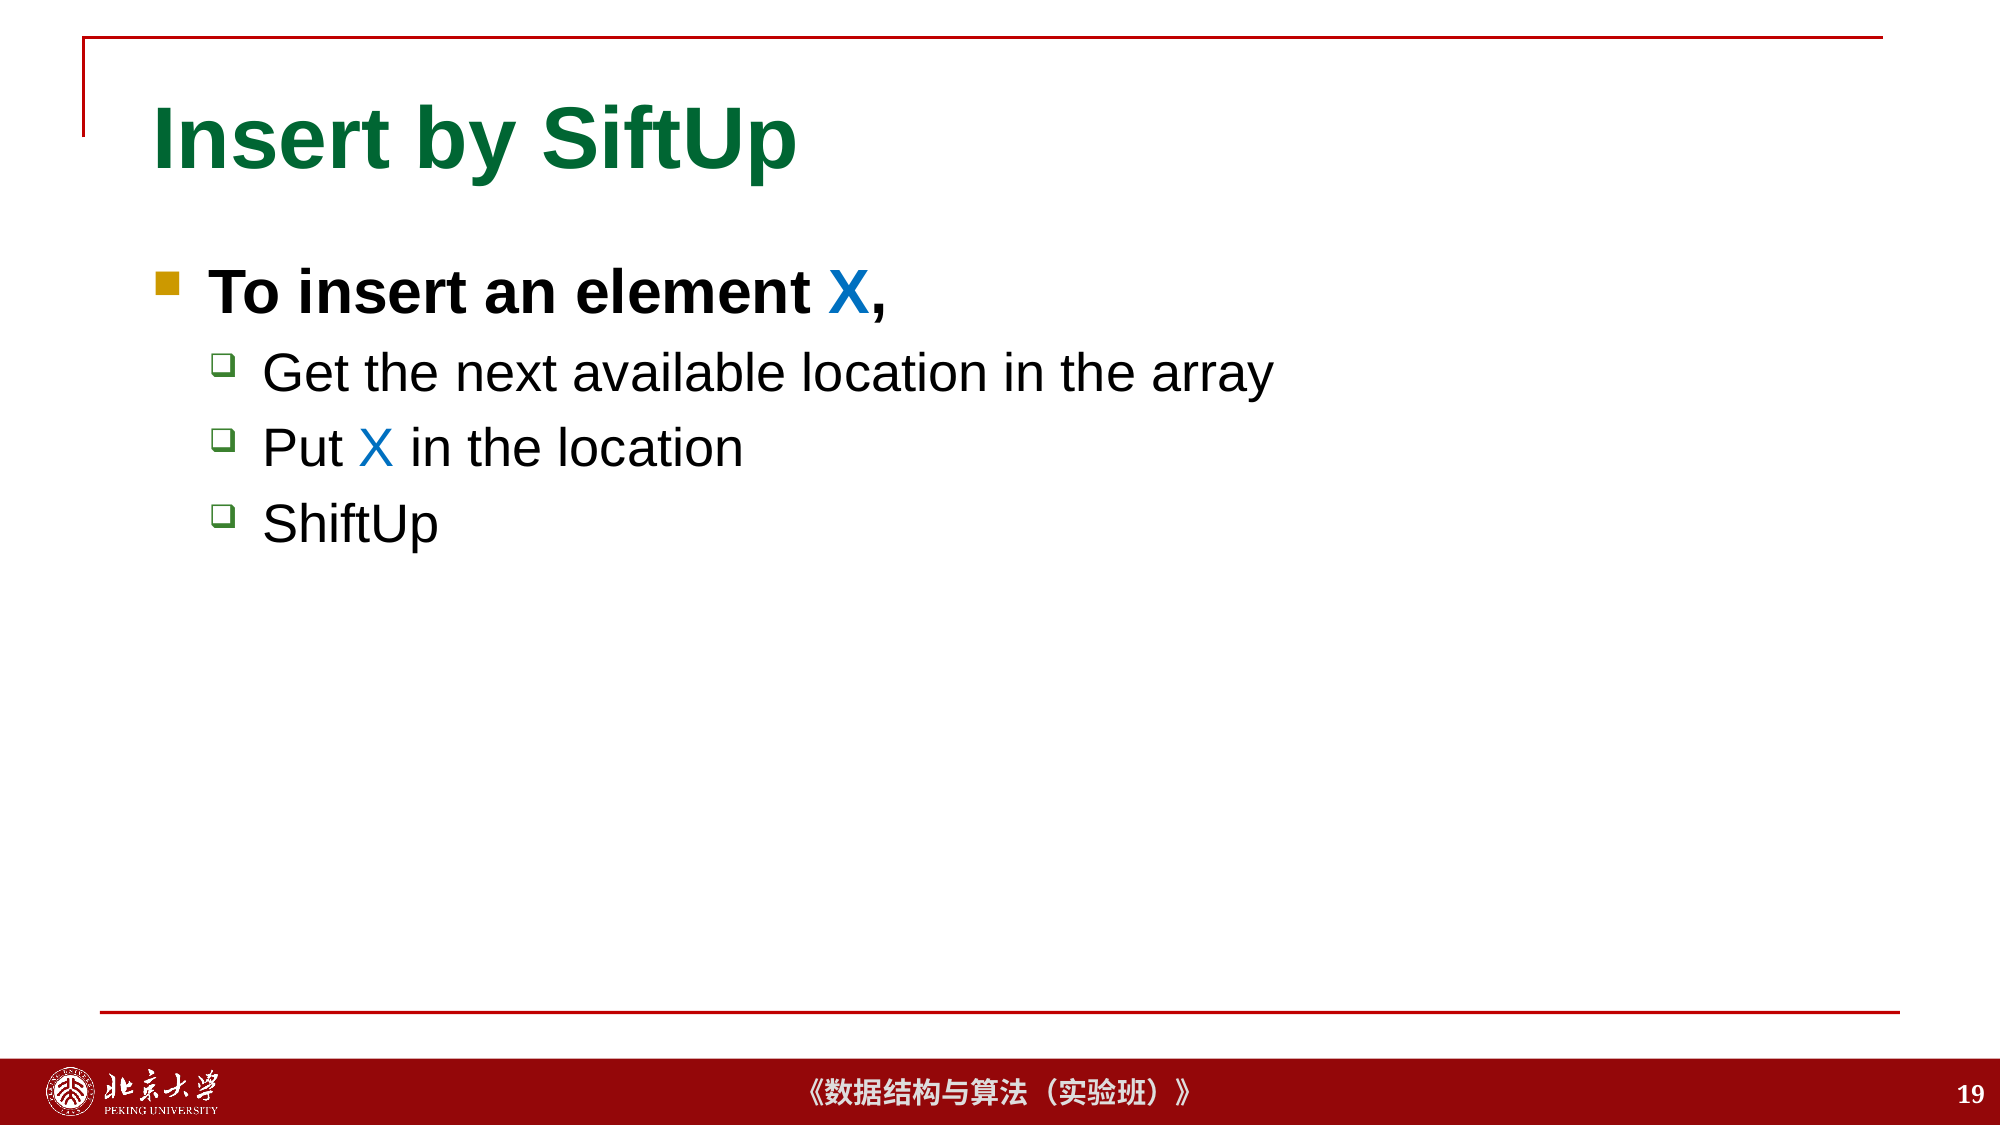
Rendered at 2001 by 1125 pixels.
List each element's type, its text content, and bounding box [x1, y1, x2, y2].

list To insert an element X, Get the next available location in the array Put X in the location ShiftUp [137, 243, 1863, 1043]
slide_number 19 [1550, 1065, 2000, 1125]
picture [46, 1067, 218, 1116]
title Insert by SiftUp [137, 59, 1863, 209]
